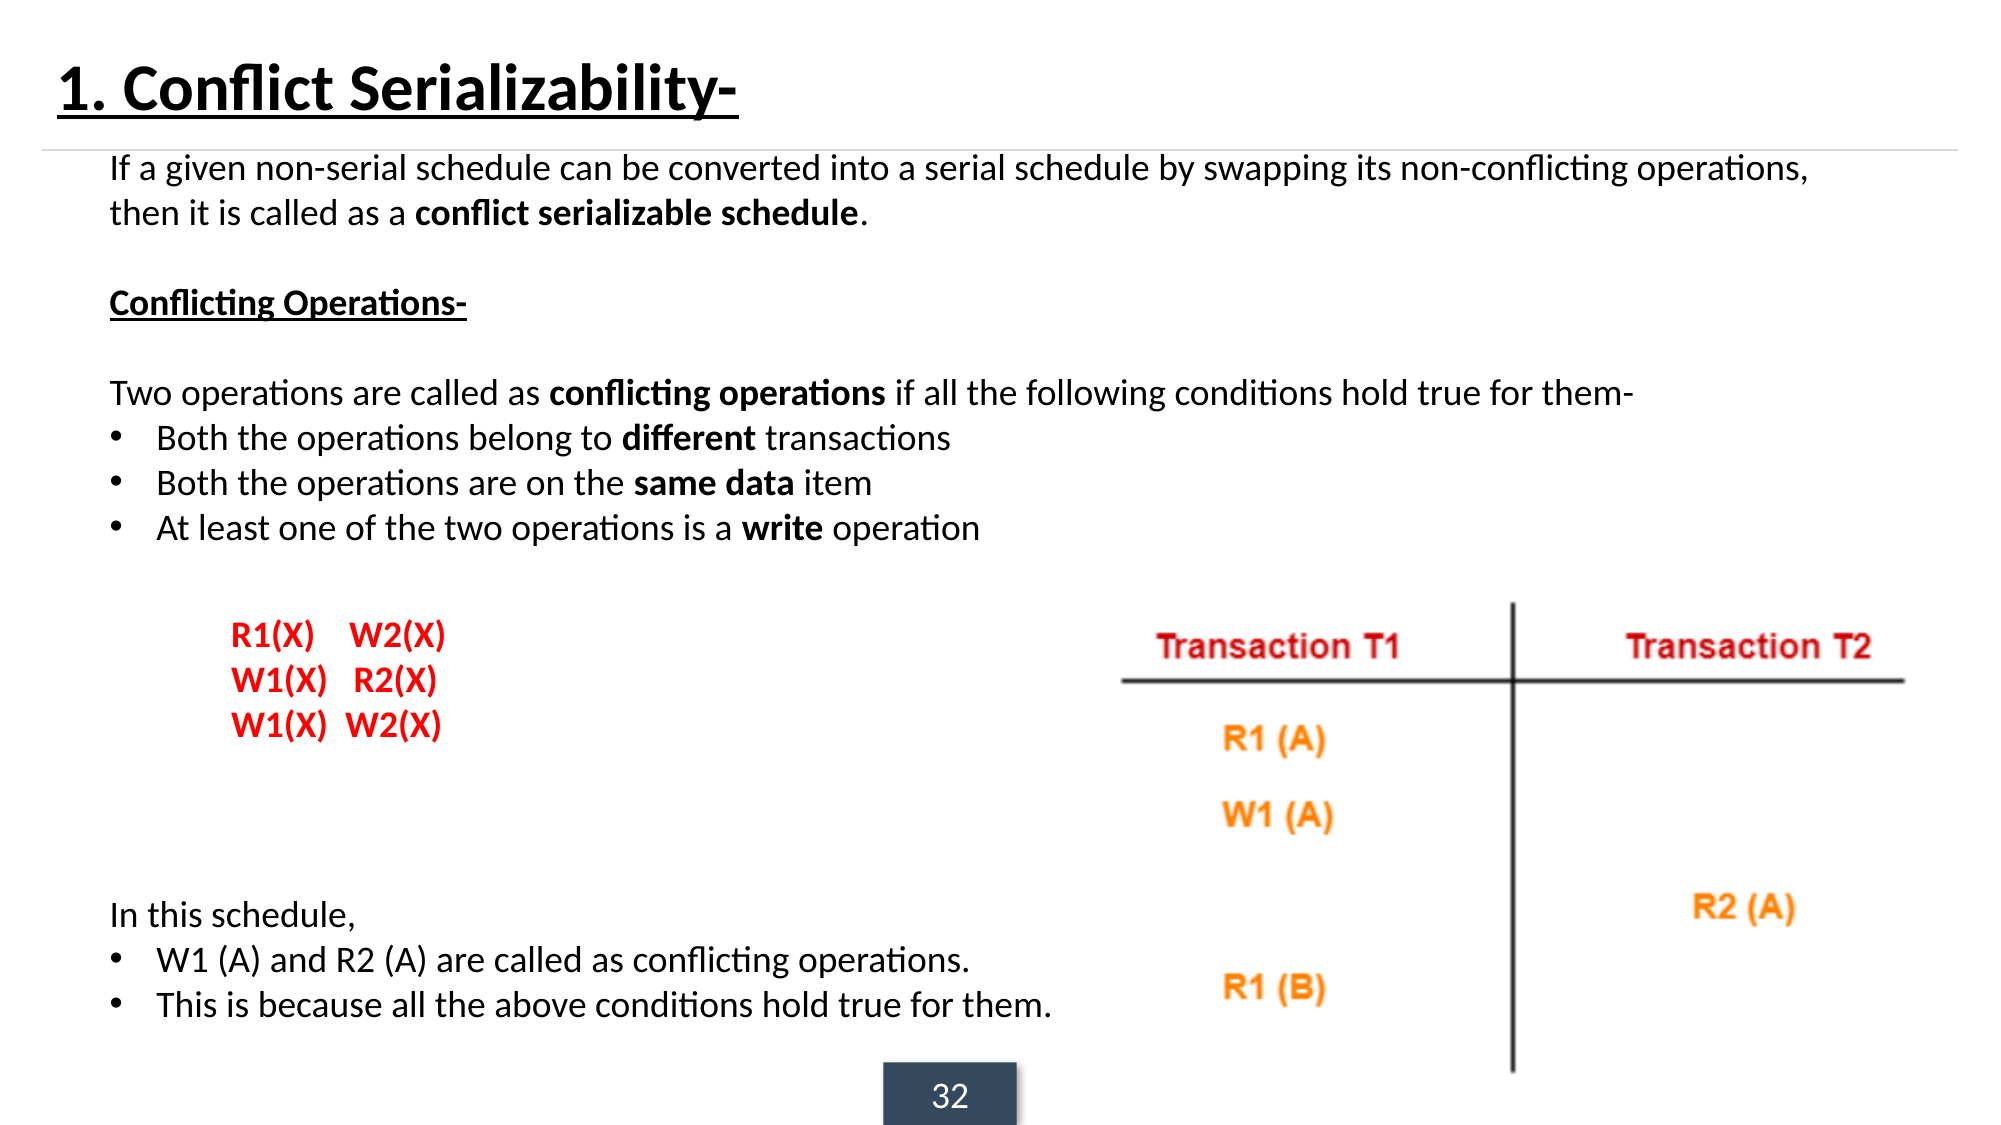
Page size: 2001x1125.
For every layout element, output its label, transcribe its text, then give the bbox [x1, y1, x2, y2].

text_box In this schedule, W1 (A) and R2 (A) are called as conflicting operations. This is because all the above conditions hold true for them. [94, 882, 1095, 1033]
title 1. Conflict Serializability- [41, 17, 1959, 150]
text_box If a given non-serial schedule can be converted into a serial schedule by swapping its non-conflicting operations, then it is called as a conflict serializable schedule. Conflicting Operations- Two operations are called as conflicting operations if all the following conditions hold true for them- Both the operations belong to different transactions Both the operations are on the same data item At least one of the two operations is a write operation [94, 91, 1844, 556]
picture [1118, 600, 1906, 1075]
text_box R1(X) W2(X) W1(X) R2(X) W1(X) W2(X) [216, 602, 506, 753]
